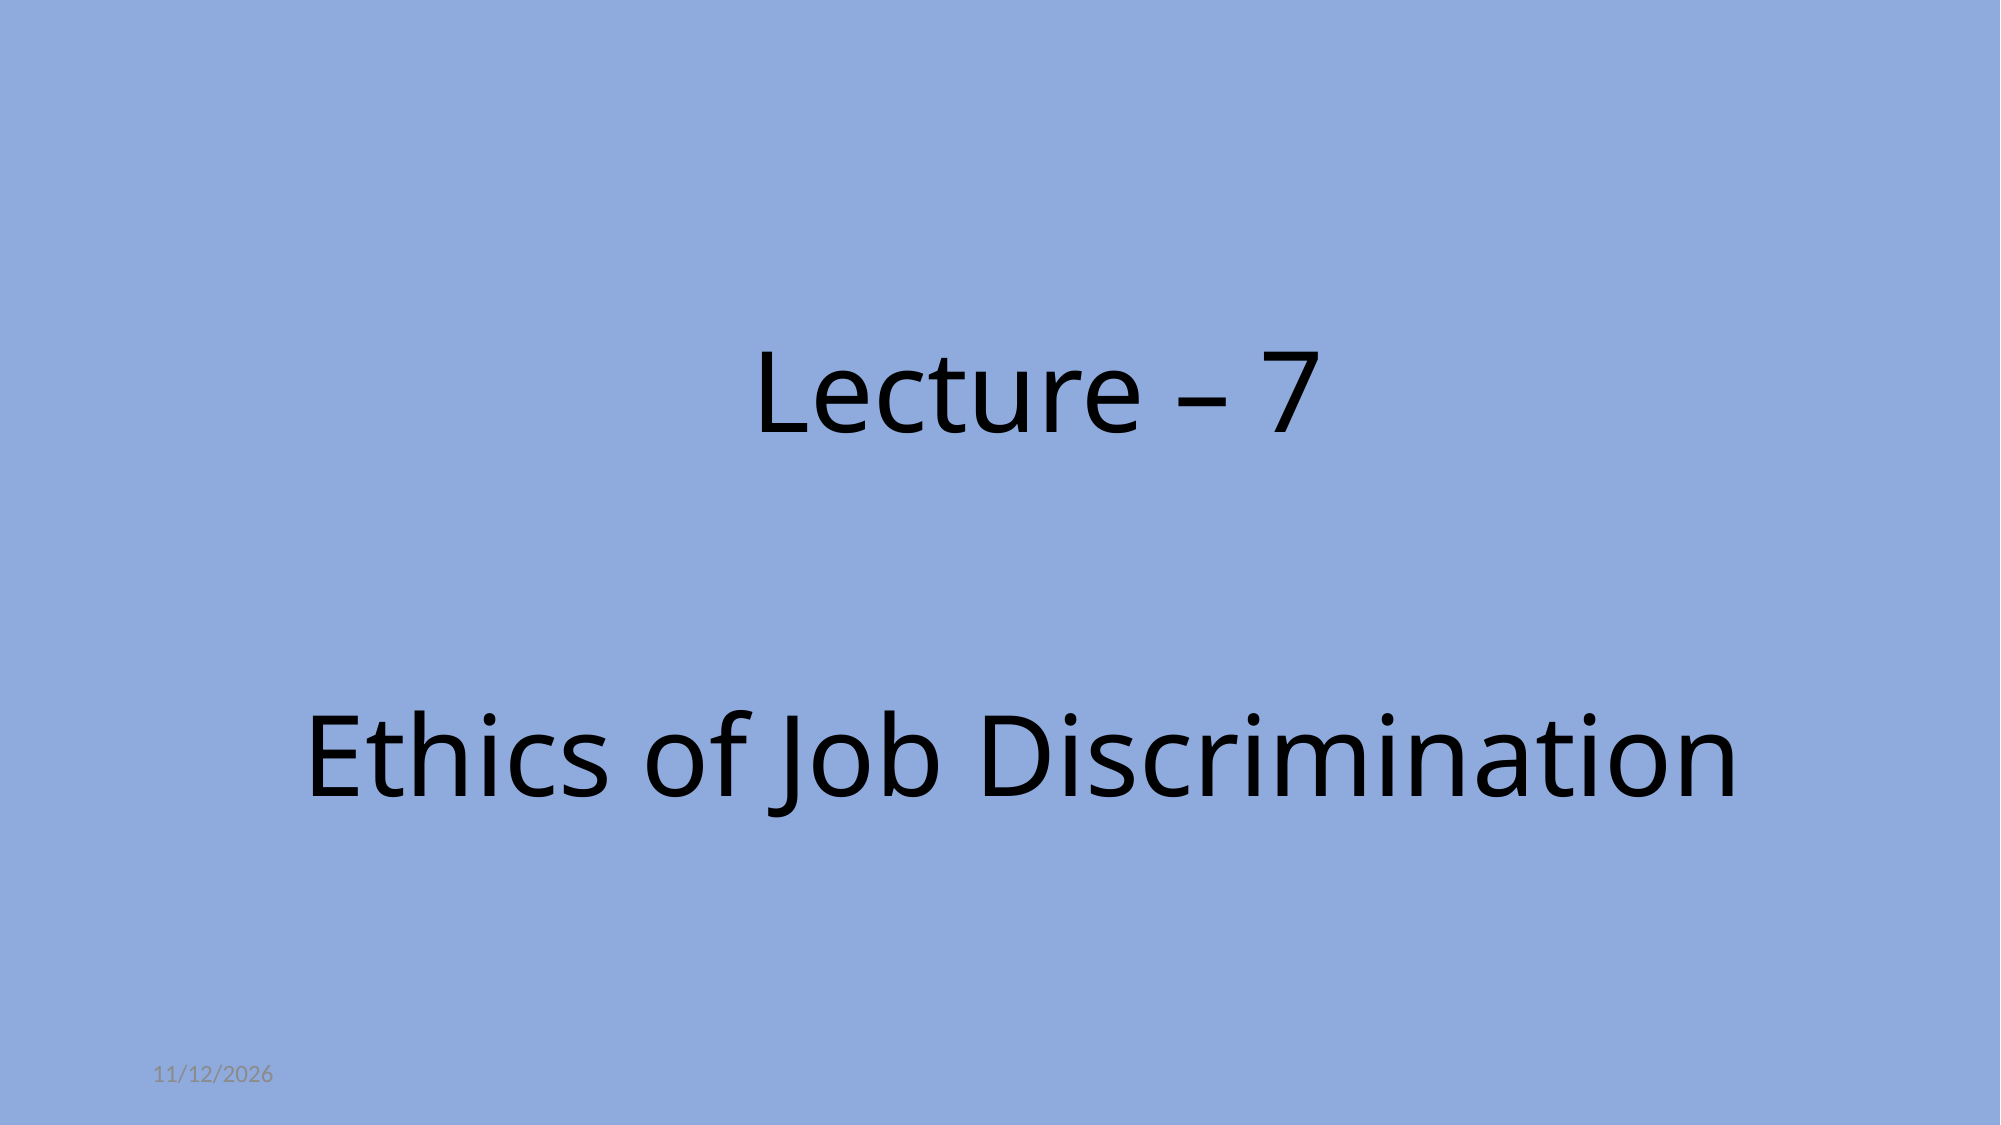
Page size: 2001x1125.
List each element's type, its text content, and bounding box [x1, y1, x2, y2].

title Lecture – 7 Ethics of Job Discrimination [229, 194, 1817, 829]
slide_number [137, 1042, 588, 1103]
